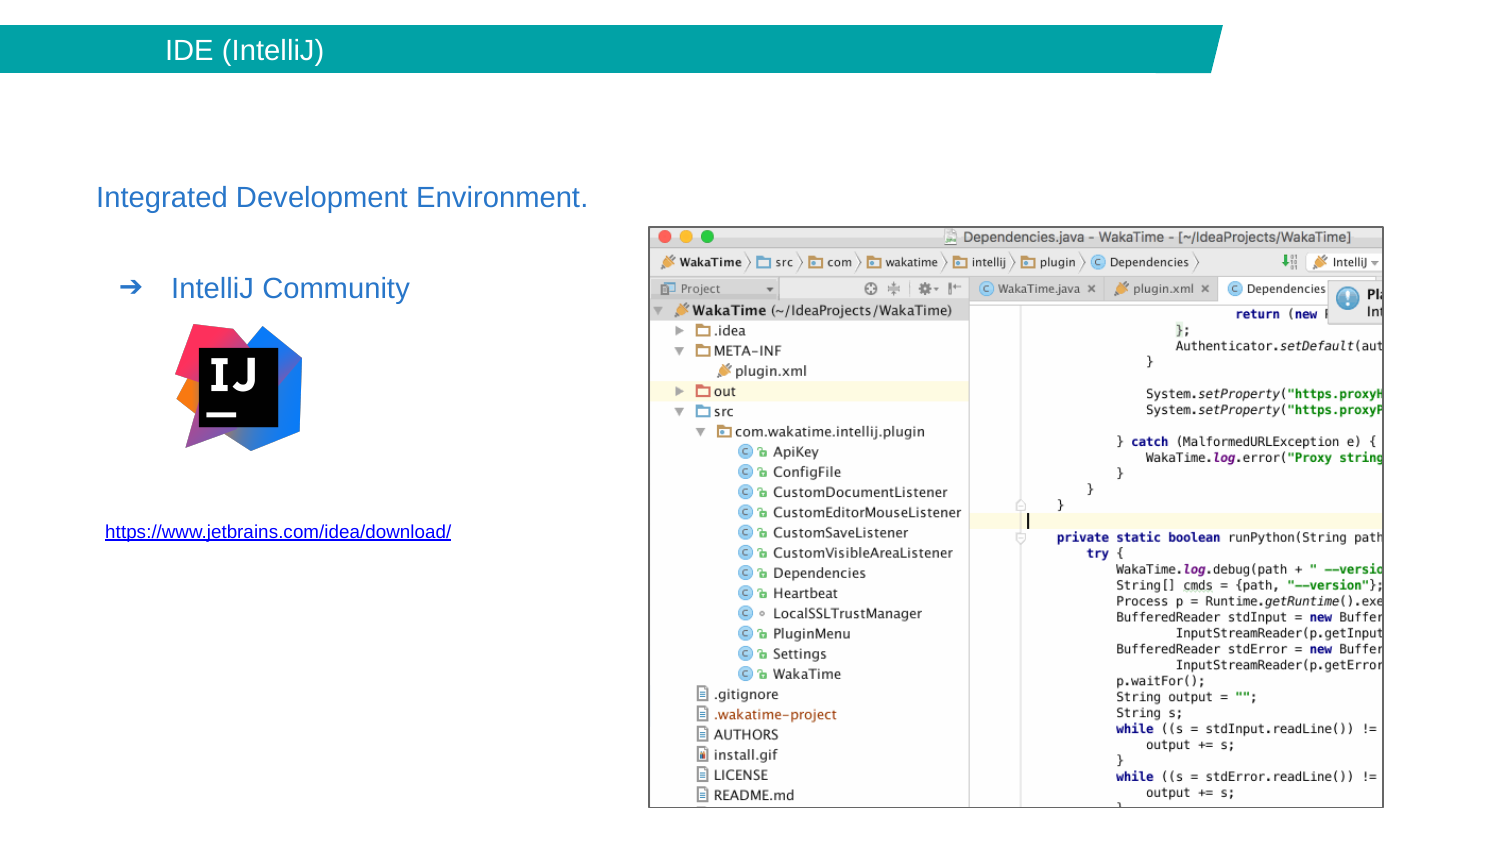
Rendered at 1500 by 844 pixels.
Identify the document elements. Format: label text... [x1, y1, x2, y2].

picture [649, 227, 1383, 808]
text_box [1155, 25, 1223, 74]
text_box IDE (IntelliJ) [0, 25, 1167, 73]
text_box https://www.jetbrains.com/idea/download/ [90, 504, 499, 553]
text_box Integrated Development Environment. IntelliJ Community [81, 128, 641, 309]
picture [175, 324, 303, 452]
